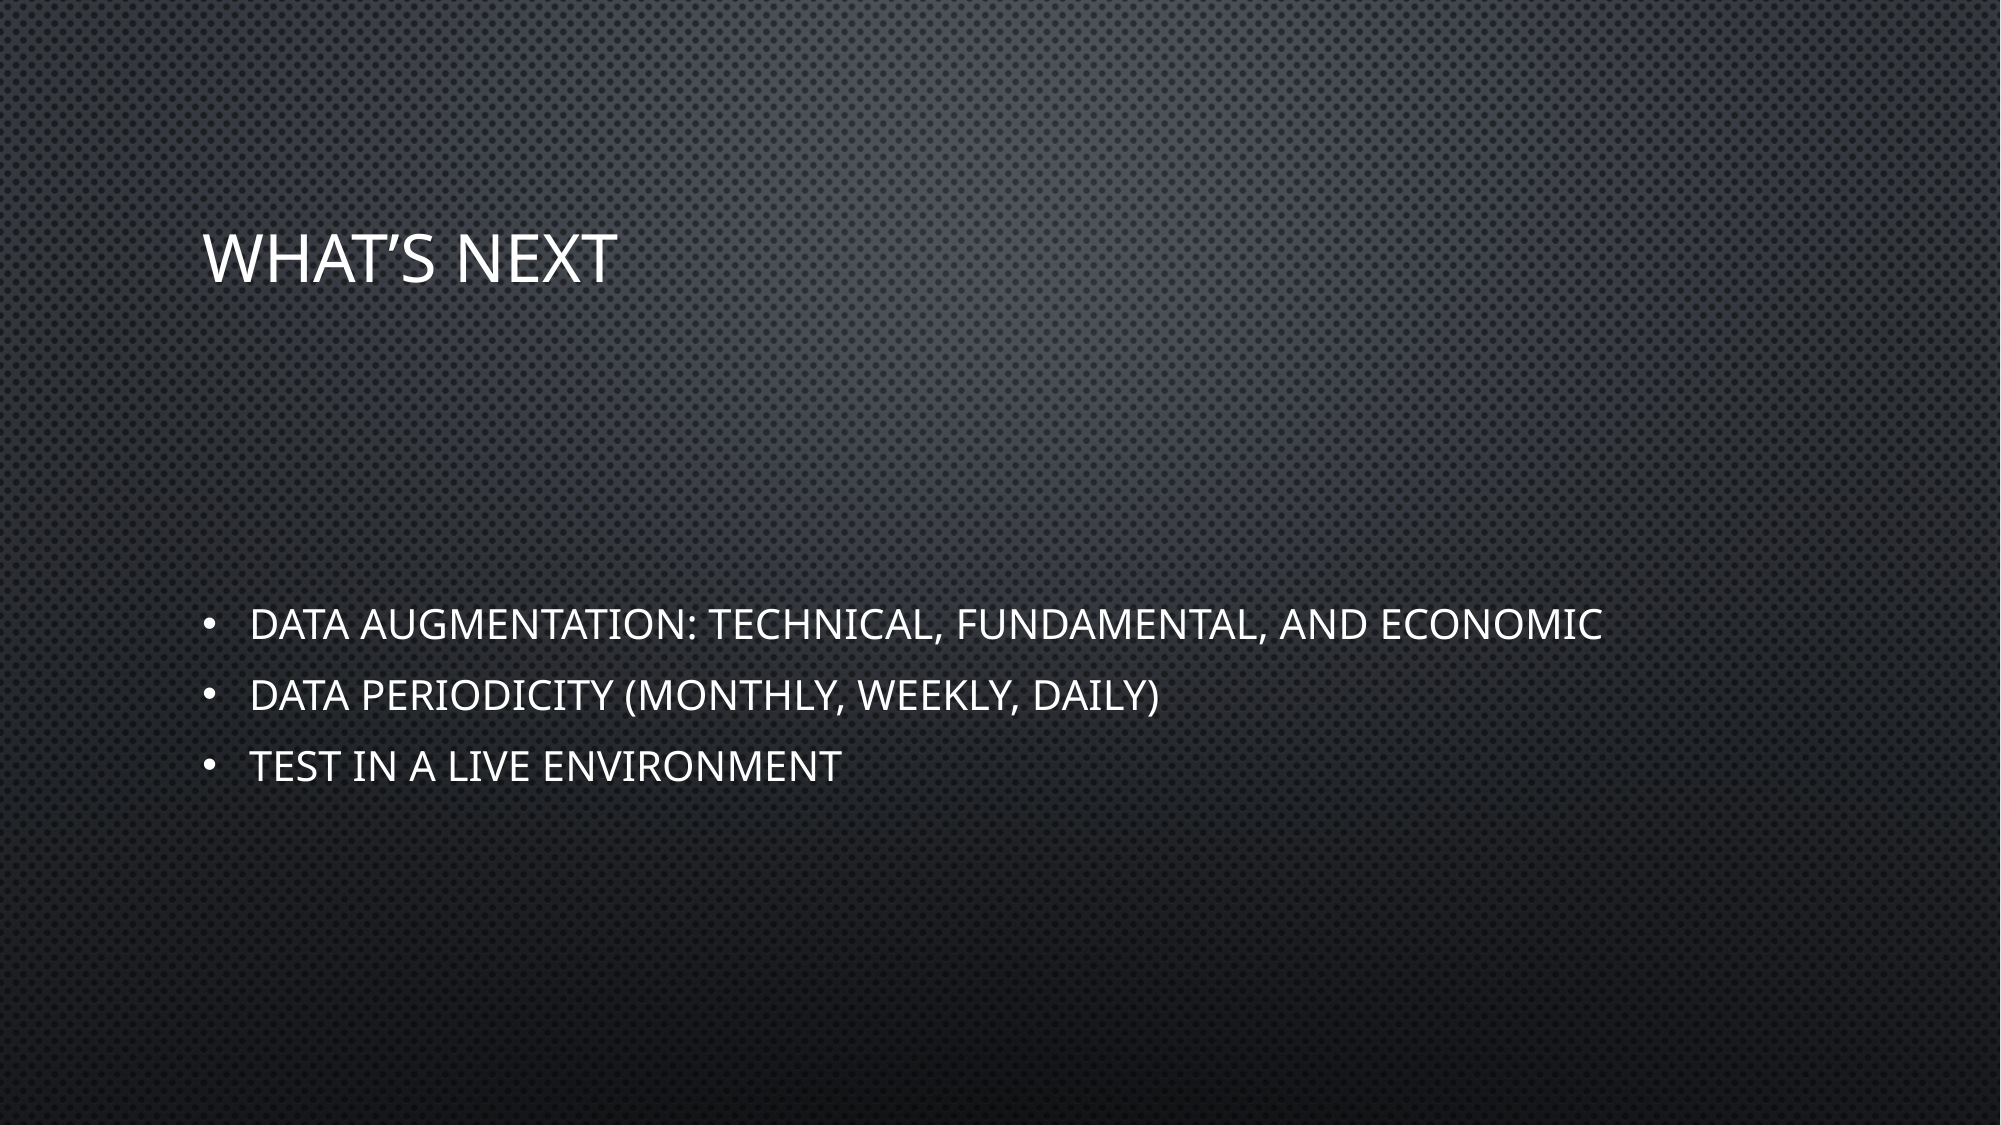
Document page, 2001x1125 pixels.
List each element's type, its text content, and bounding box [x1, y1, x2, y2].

title What’s Next [187, 99, 1813, 413]
list Data augmentation: technical, fundamental, and economic Data periodicity (monthly, Weekly, Daily) Test in a live environment [187, 437, 1813, 950]
